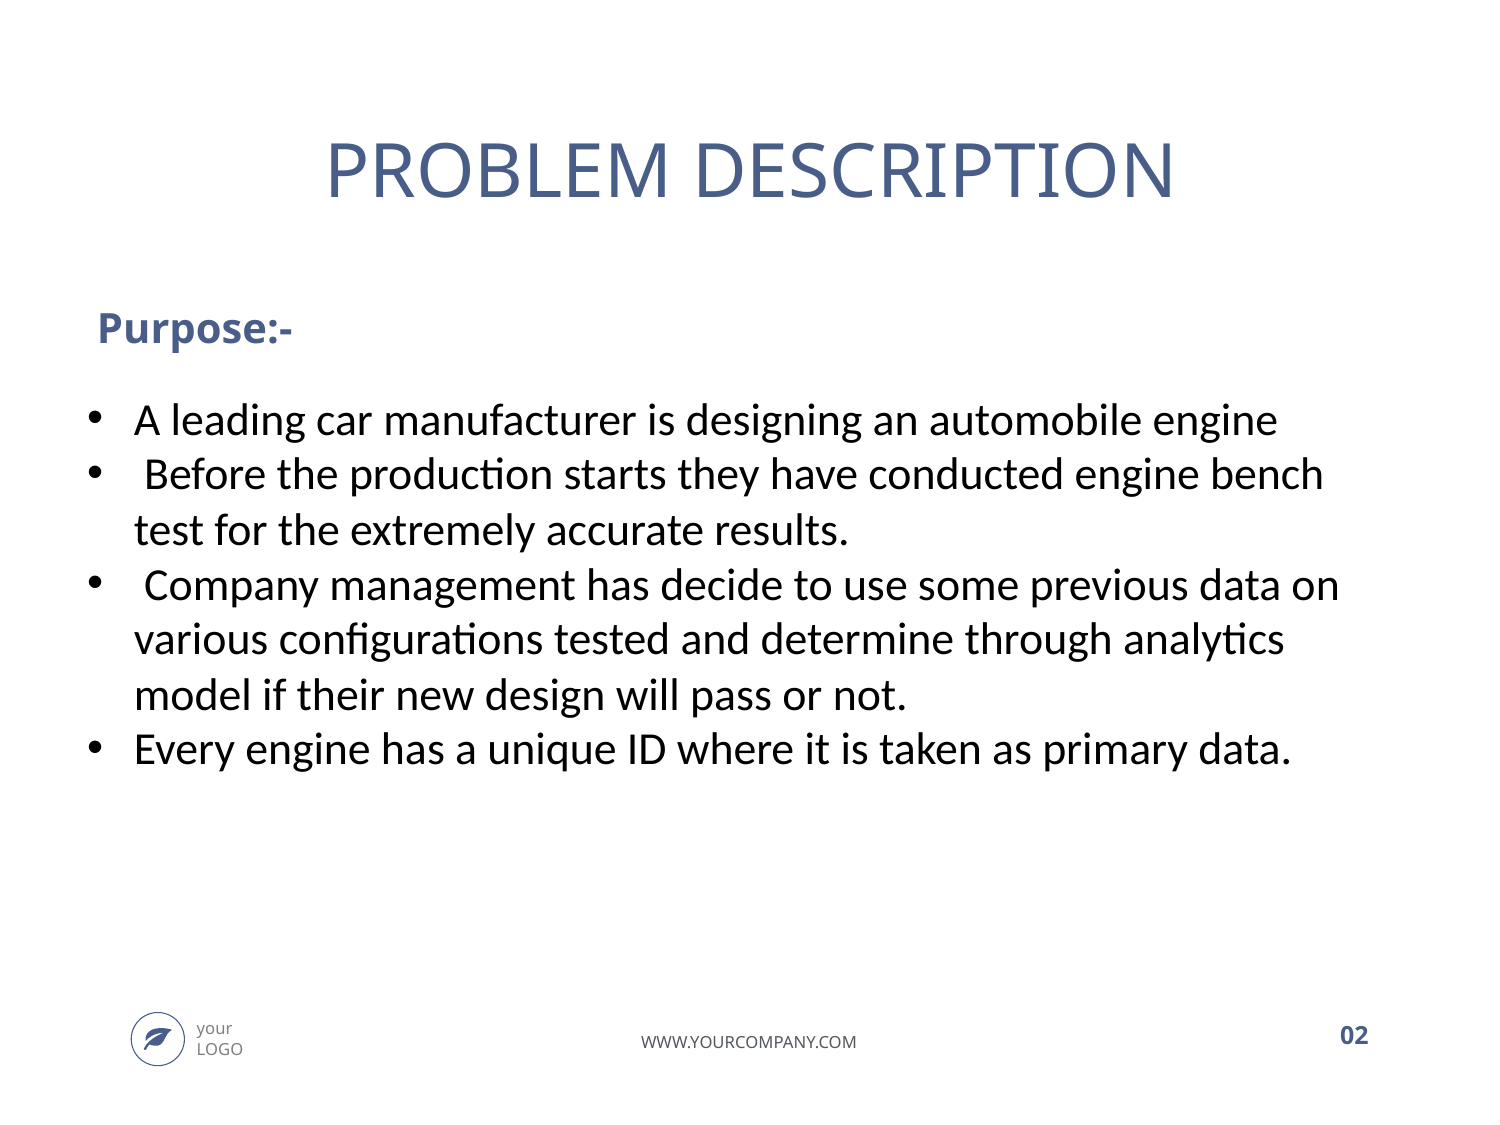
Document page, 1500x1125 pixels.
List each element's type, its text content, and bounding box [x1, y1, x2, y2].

text_box A leading car manufacturer is designing an automobile engine Before the production starts they have conducted engine bench test for the extremely accurate results. Company management has decide to use some previous data on various configurations tested and determine through analytics model if their new design will pass or not. Every engine has a unique ID where it is taken as primary data. [79, 381, 1419, 782]
text_box Purpose:- [96, 300, 407, 360]
subtitle 02 [1241, 1011, 1370, 1062]
title PROBLEM DESCRIPTION [114, 111, 1388, 236]
